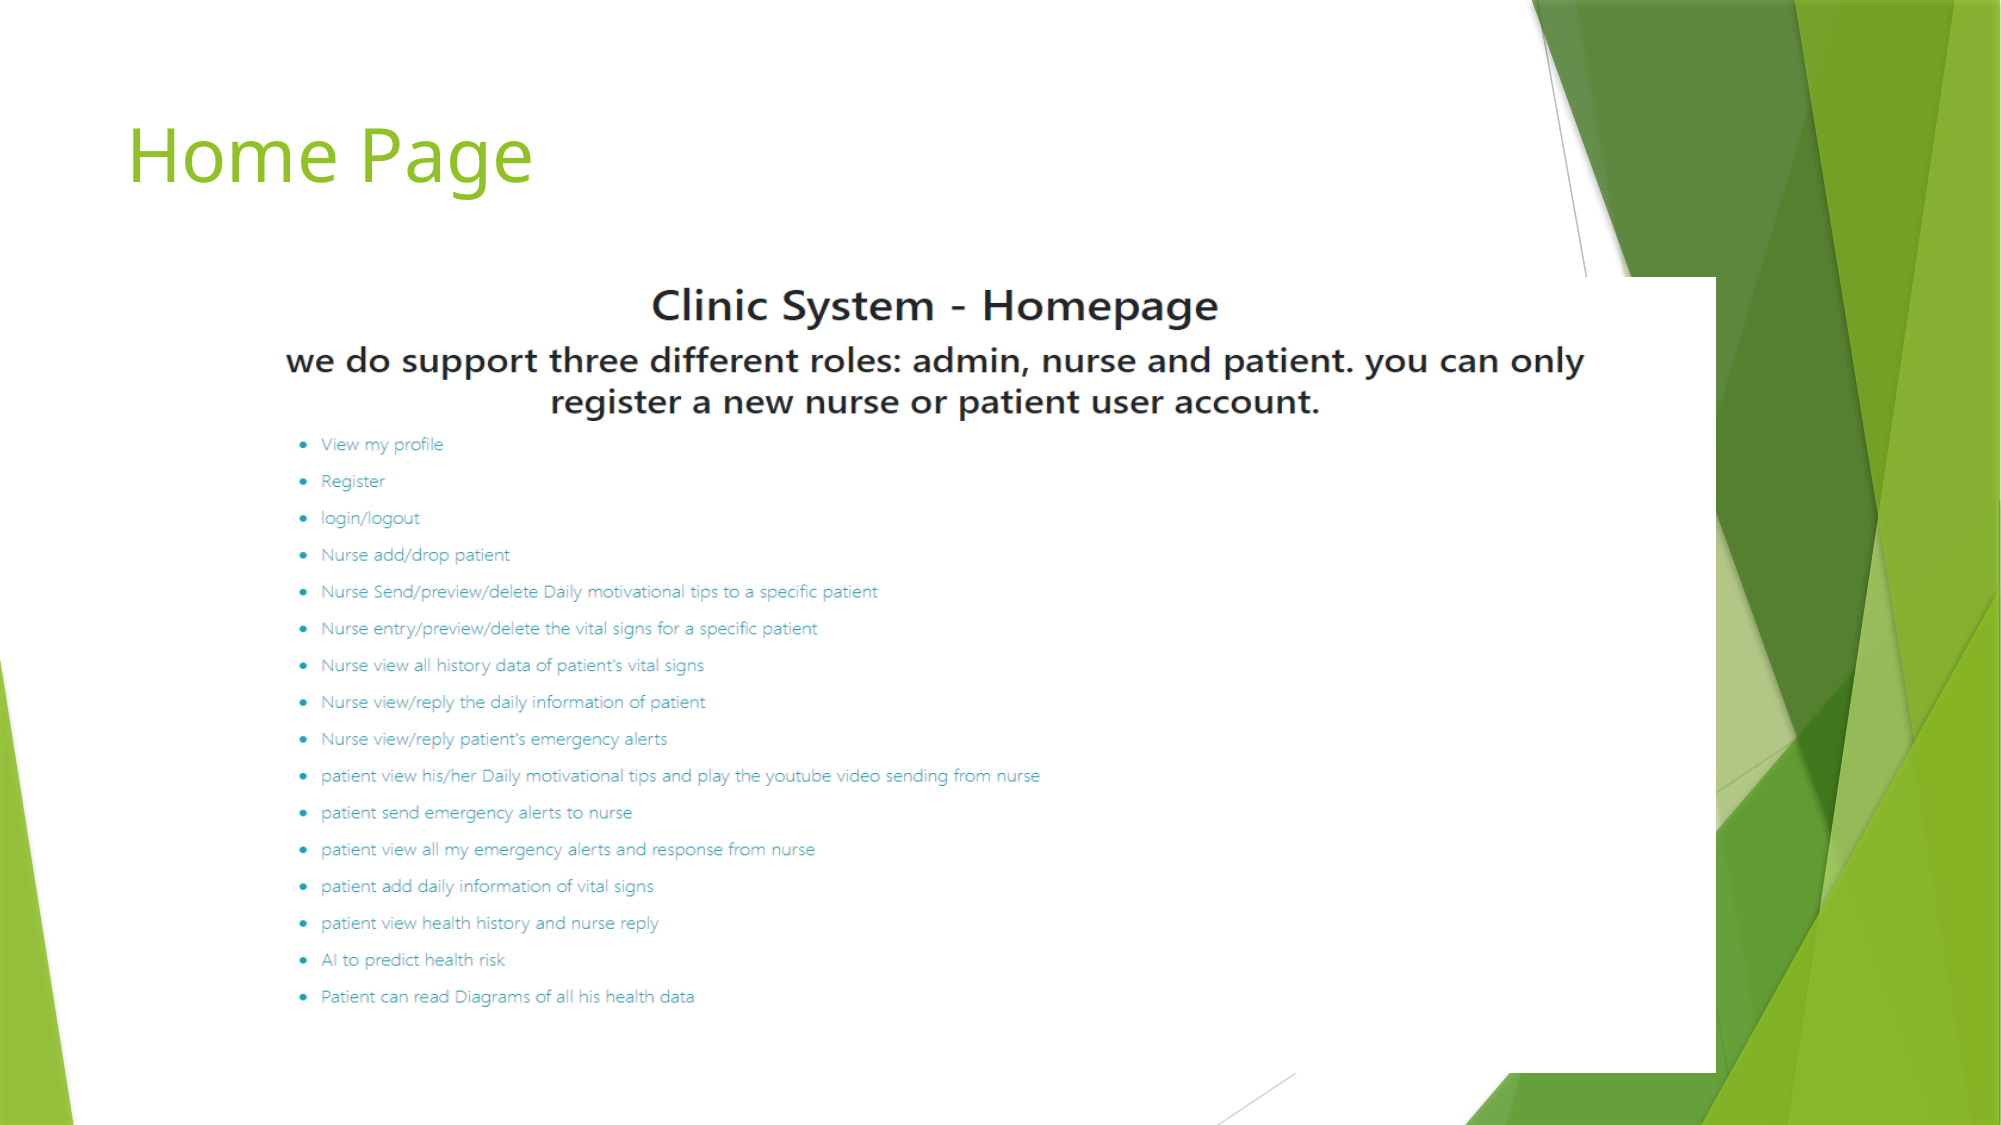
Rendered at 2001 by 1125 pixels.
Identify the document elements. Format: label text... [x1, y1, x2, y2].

picture [152, 276, 1717, 1073]
title Home Page [111, 99, 1522, 317]
